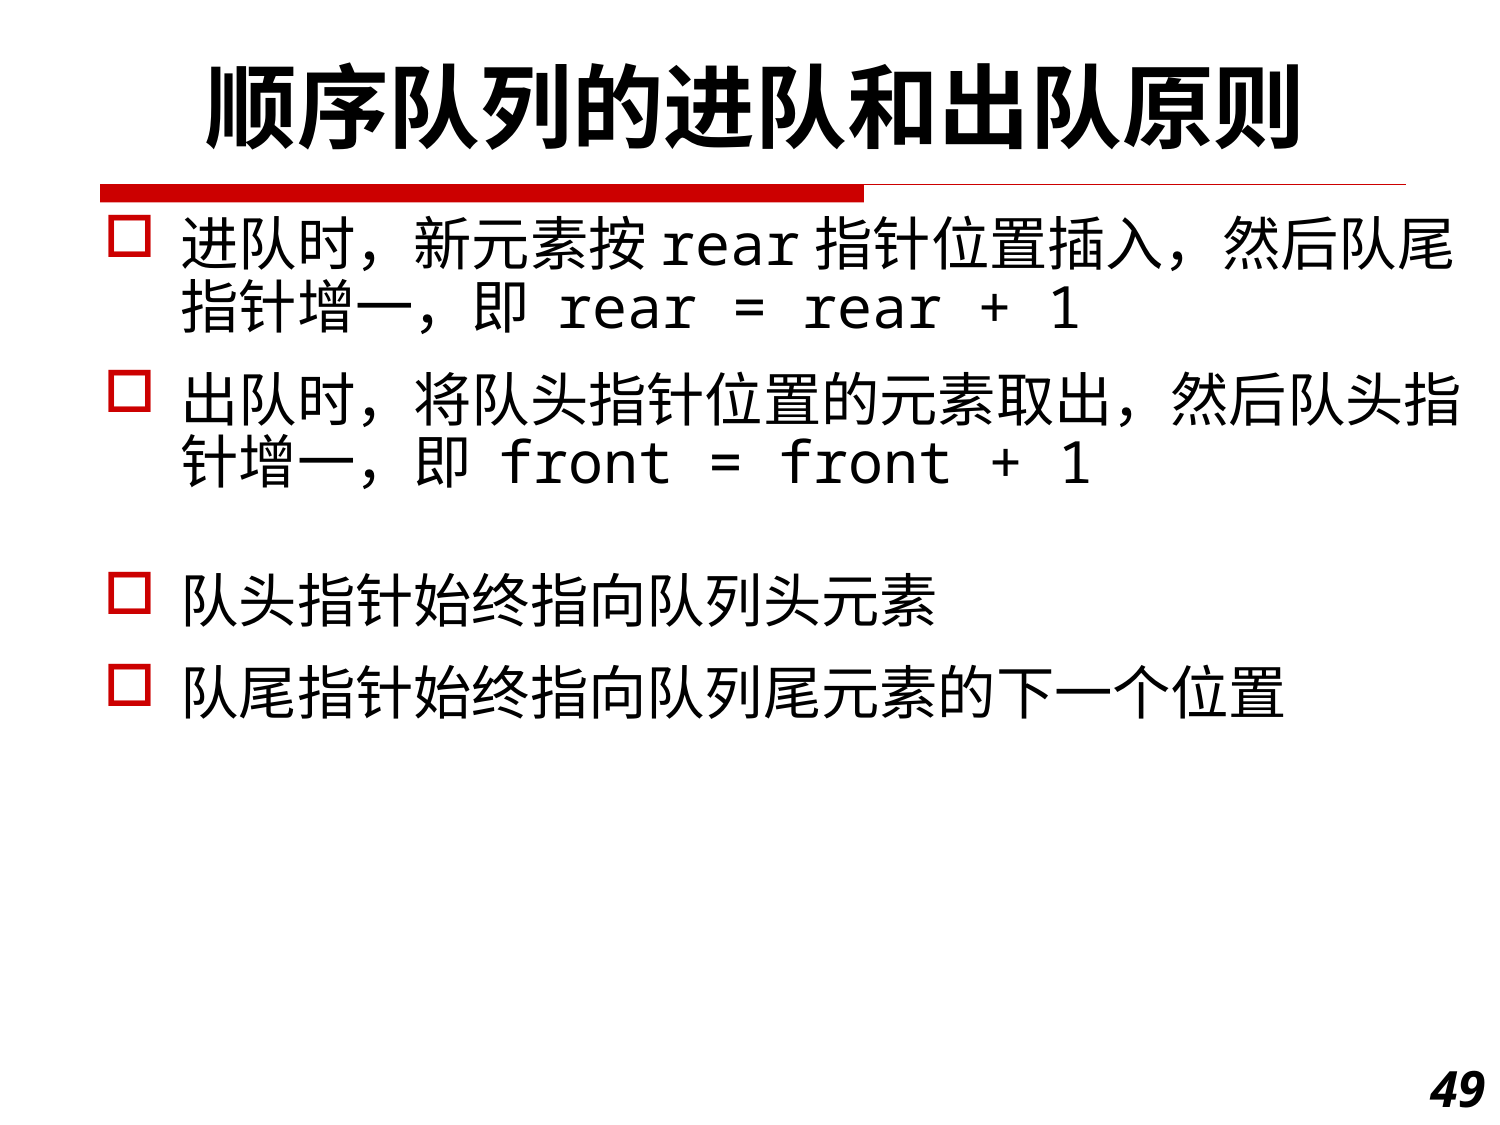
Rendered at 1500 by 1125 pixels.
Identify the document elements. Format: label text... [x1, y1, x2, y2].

text_box 49 [1400, 1049, 1500, 1125]
text_box 顺序队列的进队和出队原则 [62, 42, 1450, 168]
list 进队时，新元素按rear指针位置插入，然后队尾指针增一，即 rear = rear + 1 出队时，将队头指针位置的元素取出，然后队头指针增一，即 front = front + 1 队头指针始终指向队列头元素 队尾指针始终指向队列尾元素的下一个位置 [88, 208, 1500, 871]
